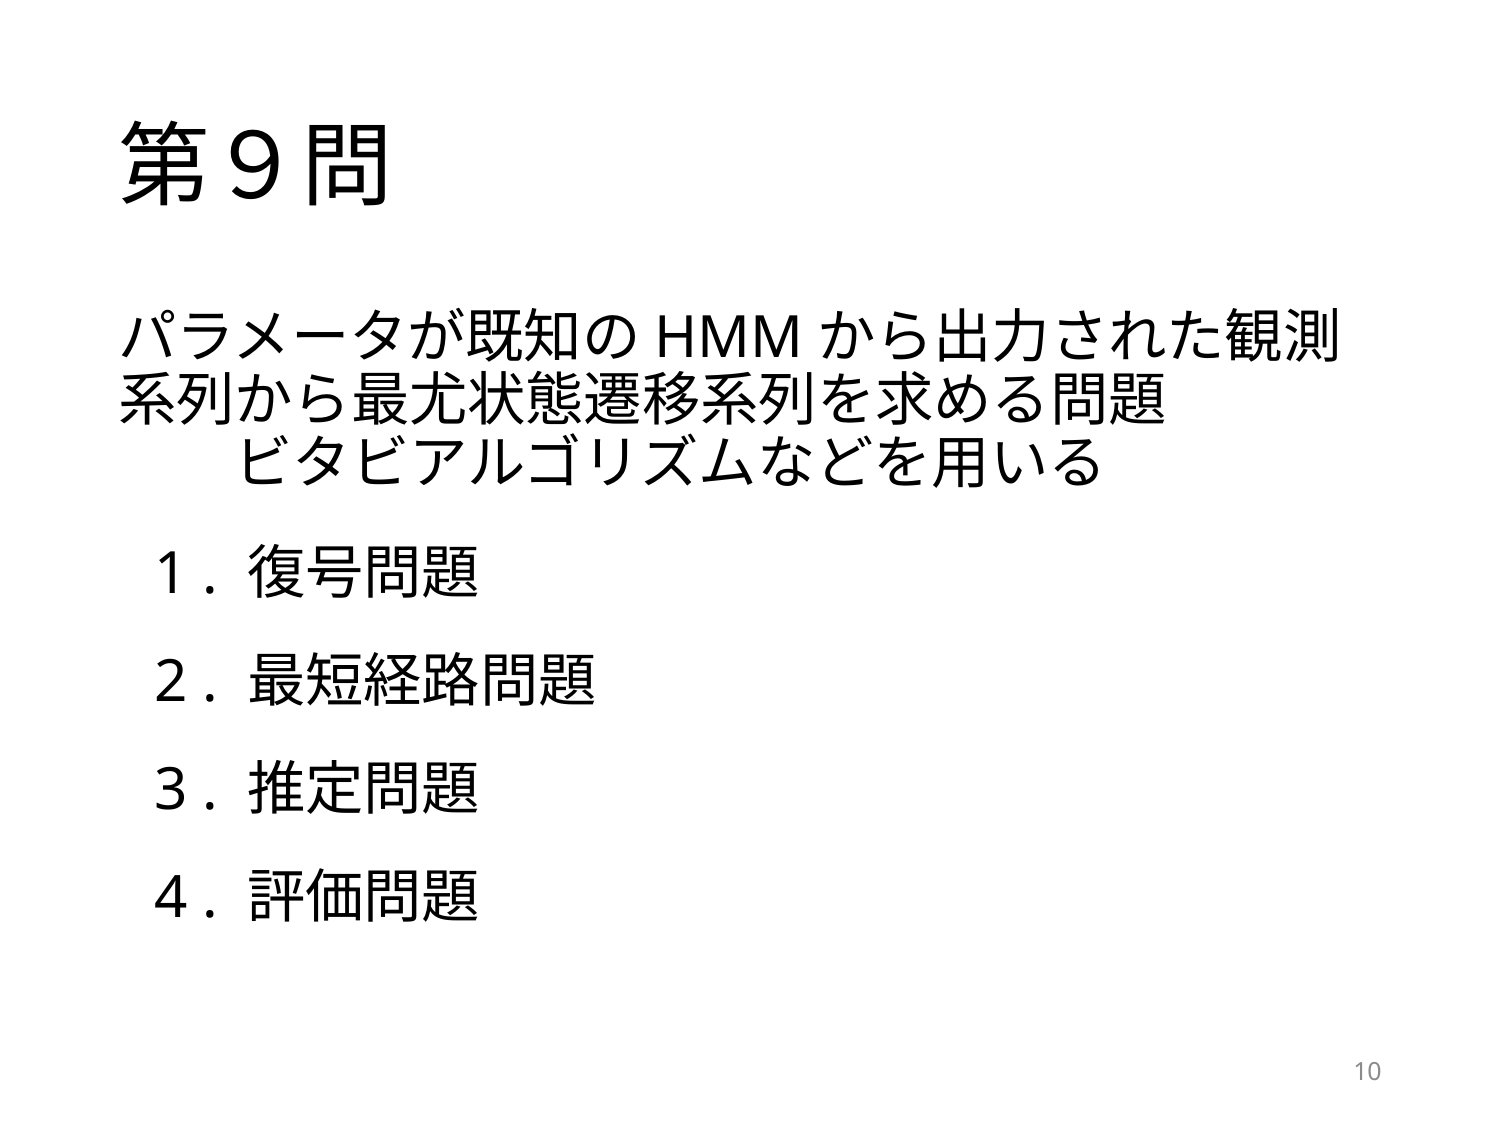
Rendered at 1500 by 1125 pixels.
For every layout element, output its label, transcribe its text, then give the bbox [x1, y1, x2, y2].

text_box 2 . 最短経路問題 [139, 635, 828, 721]
title 第９問 [103, 59, 1397, 278]
text_box 4 . 評価問題 [139, 851, 828, 937]
slide_number 10 [1059, 1042, 1397, 1103]
list パラメータが既知のHMMから出力された観測系列から最尤状態遷移系列を求める問題 ビタビアルゴリズムなどを用いる [103, 299, 1377, 1014]
text_box 1 . 復号問題 [139, 527, 828, 613]
text_box 3 . 推定問題 [139, 743, 828, 829]
